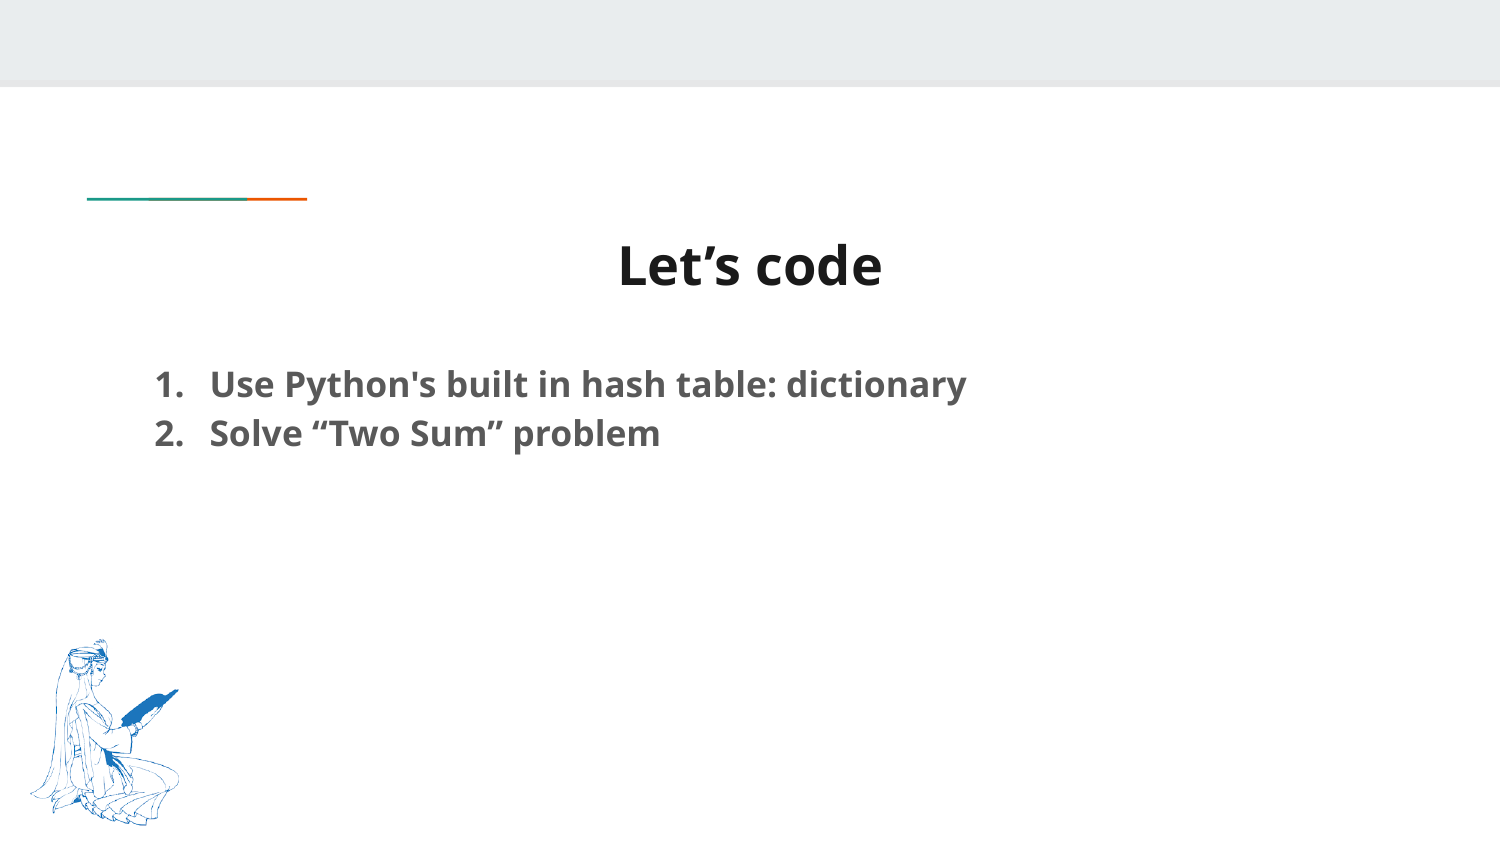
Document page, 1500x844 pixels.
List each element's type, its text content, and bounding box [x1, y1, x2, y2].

picture [0, 80, 1500, 844]
title Let’s code [119, 216, 1381, 305]
list Use Python's built in hash table: dictionary Solve “Two Sum” problem [119, 341, 1381, 712]
